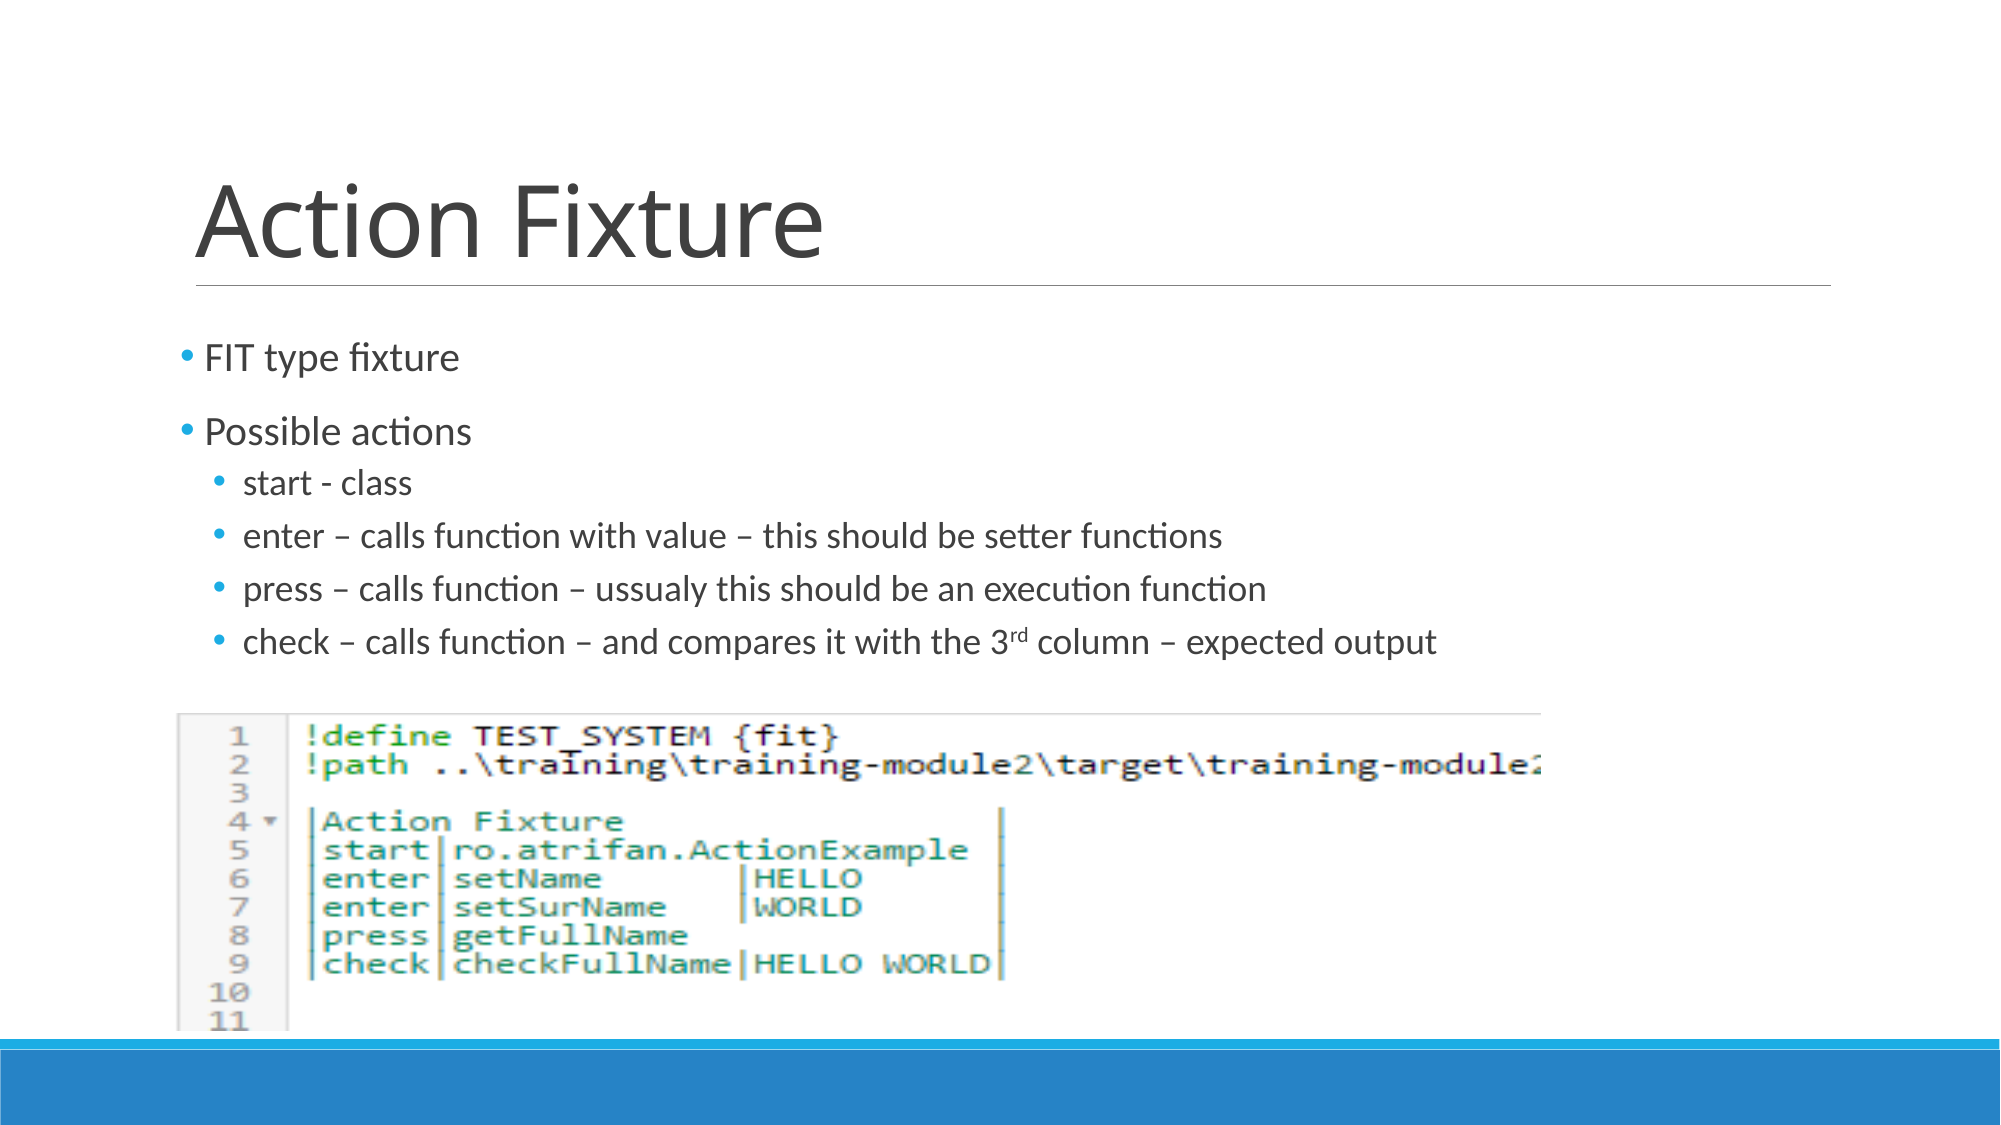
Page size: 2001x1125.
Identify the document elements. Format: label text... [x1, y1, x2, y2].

picture [124, 712, 1541, 1032]
title Action Fixture [180, 47, 1830, 285]
list FIT type fixture Possible actions start - class enter – calls function with value – this should be setter functions press – calls function – ussualy this should be an execution function check – calls function – and compares it with the 3rd column – expected output [180, 327, 1830, 988]
